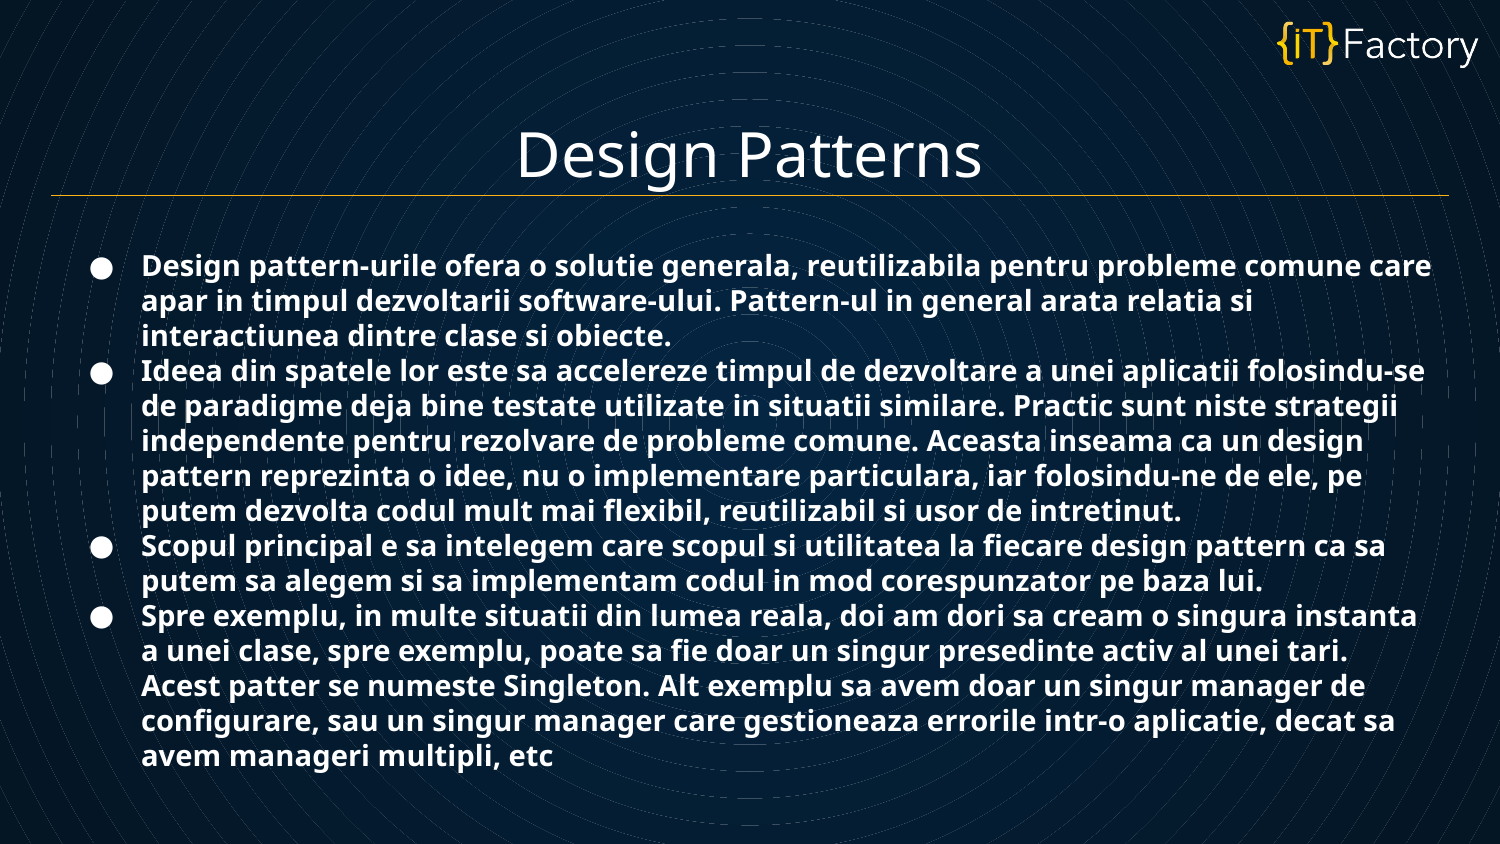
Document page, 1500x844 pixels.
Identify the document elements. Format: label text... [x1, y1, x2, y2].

text_box Design pattern-urile ofera o solutie generala, reutilizabila pentru probleme comune care apar in timpul dezvoltarii software-ului. Pattern-ul in general arata relatia si interactiunea dintre clase si obiecte. Ideea din spatele lor este sa accelereze timpul de dezvoltare a unei aplicatii folosindu-se de paradigme deja bine testate utilizate in situatii similare. Practic sunt niste strategii independente pentru rezolvare de probleme comune. Aceasta inseama ca un design pattern reprezinta o idee, nu o implementare particulara, iar folosindu-ne de ele, pe putem dezvolta codul mult mai flexibil, reutilizabil si usor de intretinut. Scopul principal e sa intelegem care scopul si utilitatea la fiecare design pattern ca sa putem sa alegem si sa implementam codul in mod corespunzator pe baza lui. Spre exemplu, in multe situatii din lumea reala, doi am dori sa cream o singura instanta a unei clase, spre exemplu, poate sa fie doar un singur presedinte activ al unei tari. Acest patter se numeste Singleton. Alt exemplu sa avem doar un singur manager de configurare, sau un singur manager care gestioneaza errorile intr-o aplicatie, decat sa avem manageri multipli, etc [51, 232, 1449, 822]
picture [1277, 16, 1479, 73]
title Design Patterns [51, 105, 1449, 195]
title Design Patterns [51, 202, 1449, 206]
